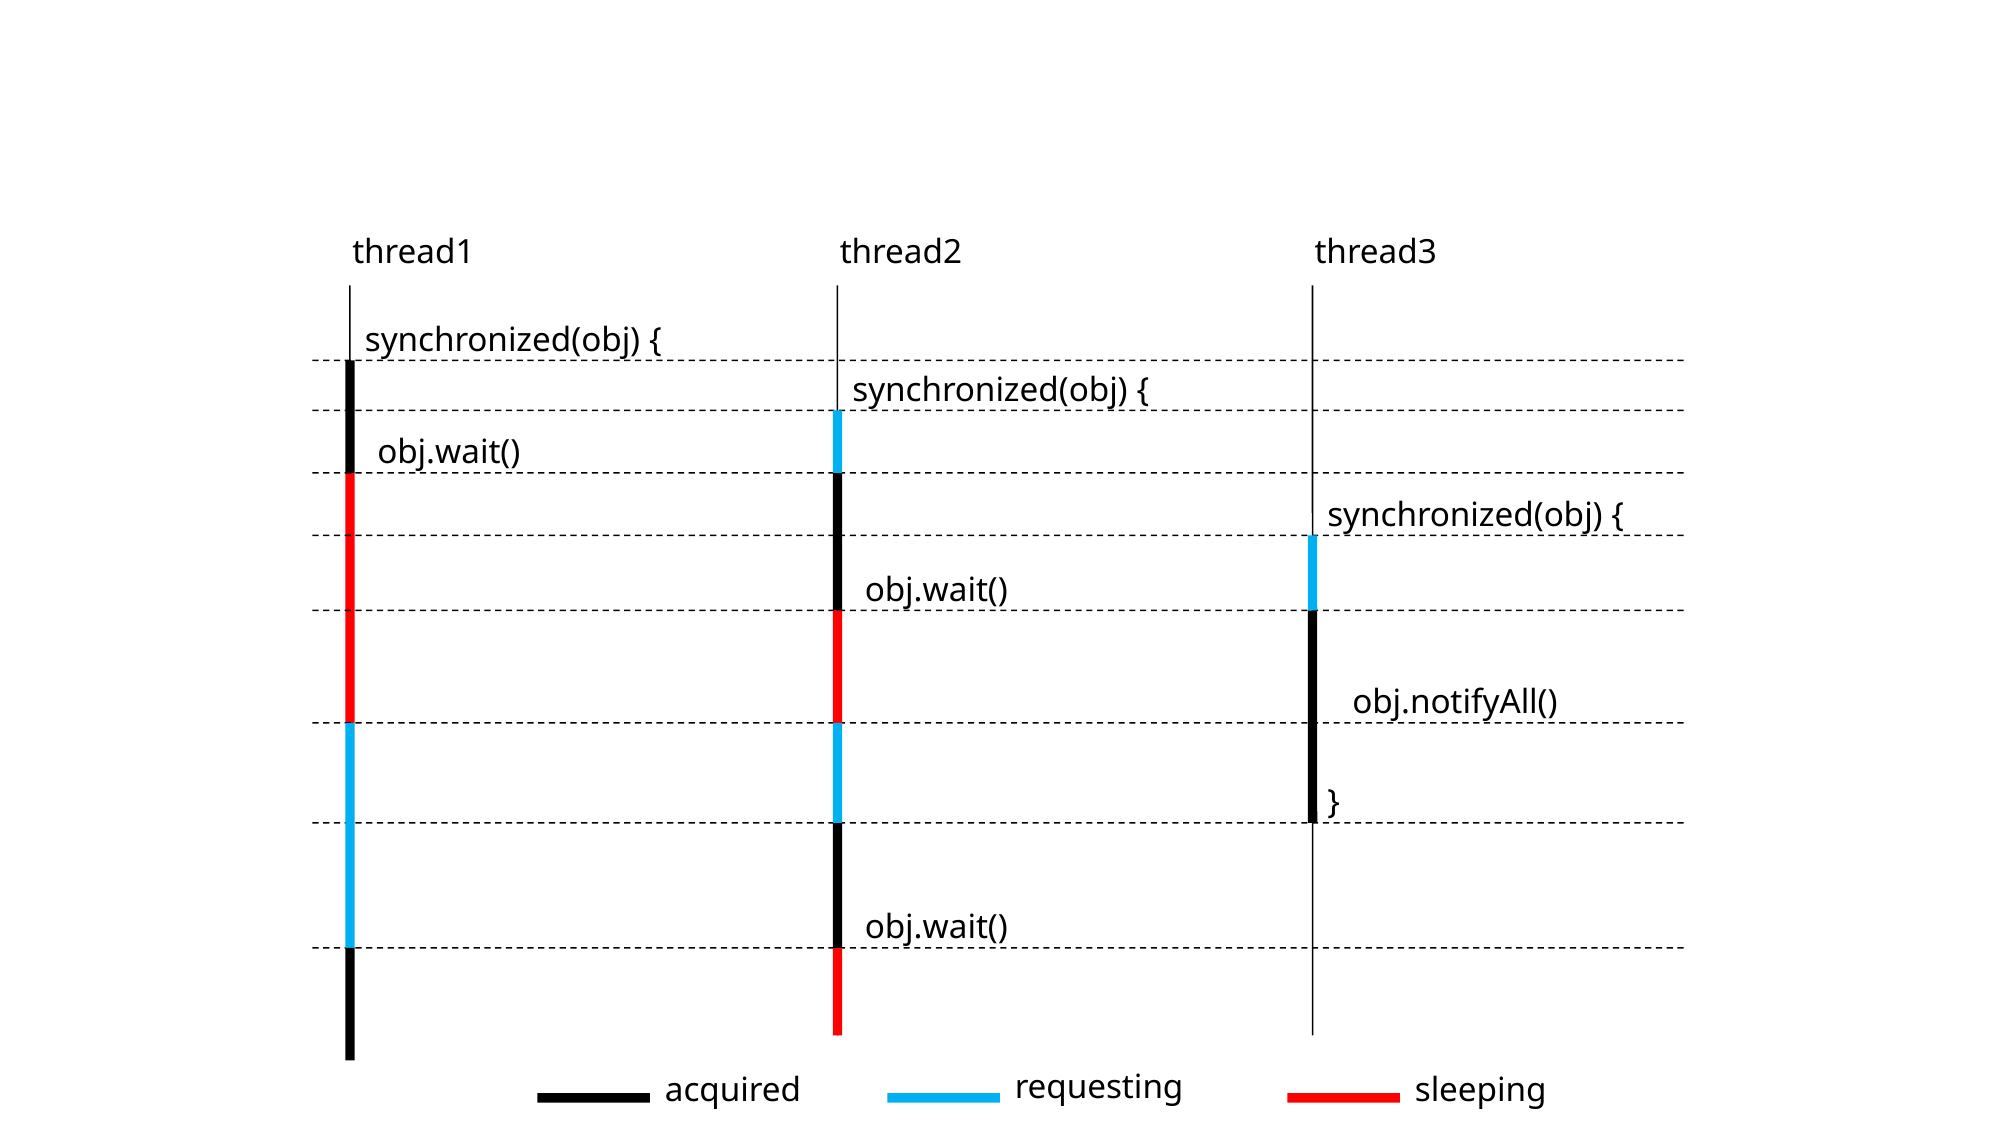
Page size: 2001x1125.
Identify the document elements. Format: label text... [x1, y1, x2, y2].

text_box obj.wait() [849, 897, 1038, 953]
text_box acquired [649, 1060, 888, 1115]
text_box thread1 [337, 222, 500, 278]
text_box obj.wait() [849, 560, 1038, 615]
text_box sleeping [1400, 1060, 1675, 1115]
text_box obj.wait() [362, 422, 550, 478]
text_box thread3 [1299, 222, 1463, 278]
text_box synchronized(obj) { [350, 310, 700, 365]
text_box obj.notifyAll() [1337, 672, 1600, 728]
text_box thread2 [824, 222, 988, 278]
text_box } [1312, 772, 1725, 828]
text_box synchronized(obj) { [1312, 485, 1663, 540]
text_box requesting [999, 1057, 1275, 1113]
text_box synchronized(obj) { [838, 360, 1188, 415]
